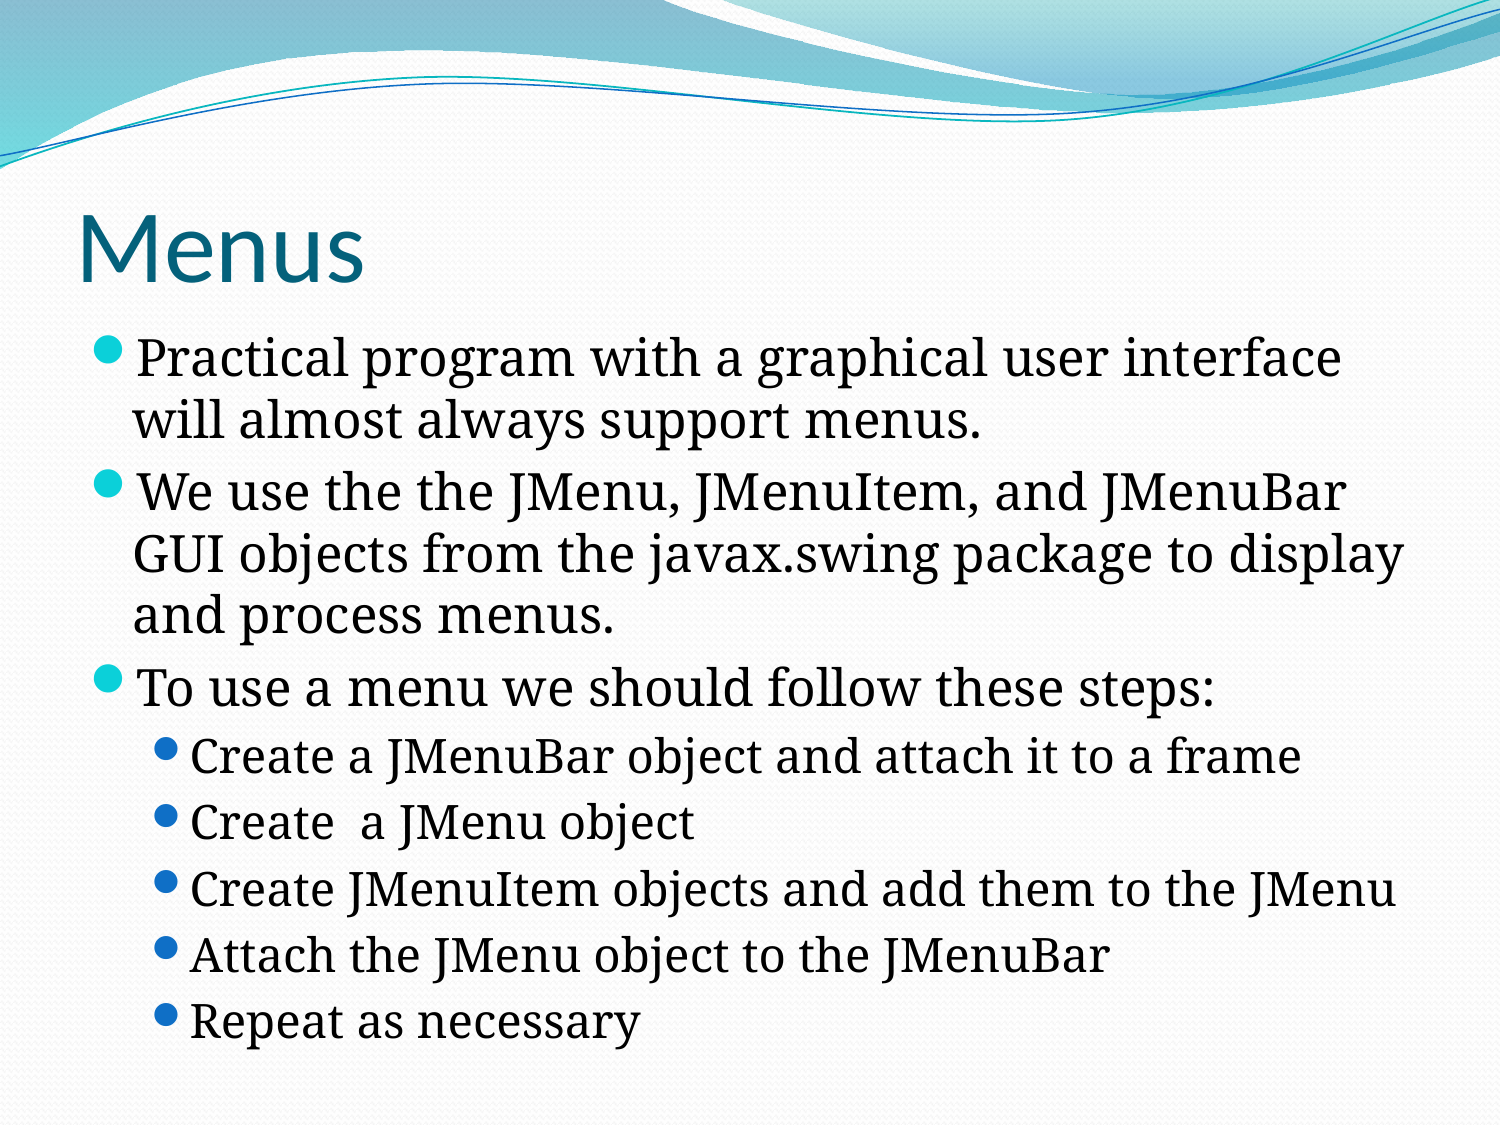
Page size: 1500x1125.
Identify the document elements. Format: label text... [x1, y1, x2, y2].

title Menus [75, 115, 1425, 303]
list Practical program with a graphical user interface will almost always support menus. We use the the JMenu, JMenuItem, and JMenuBar GUI objects from the javax.swing package to display and process menus. To use a menu we should follow these steps: Create a JMenuBar object and attach it to a frame Create a JMenu object Create JMenuItem objects and add them to the JMenu Attach the JMenu object to the JMenuBar Repeat as necessary [75, 317, 1425, 1100]
